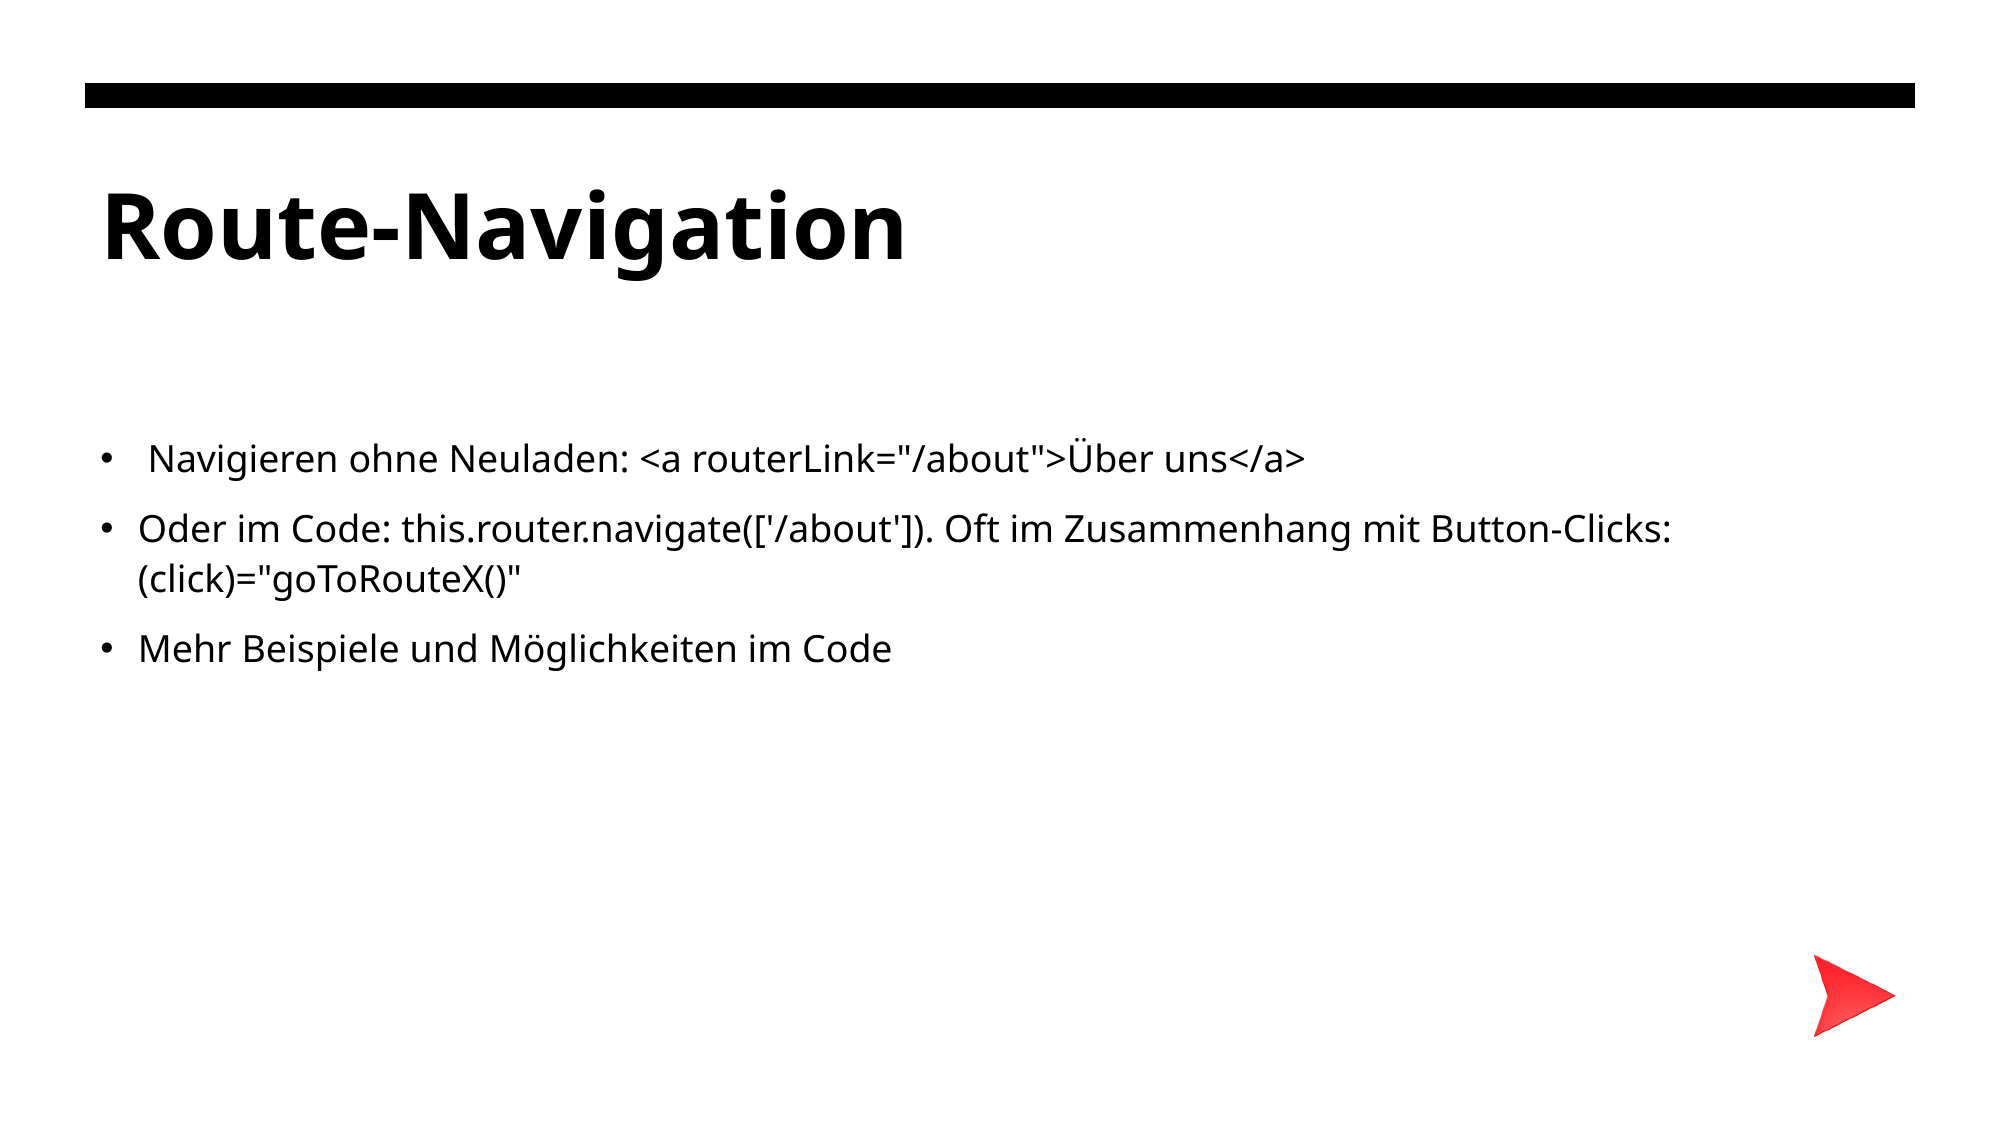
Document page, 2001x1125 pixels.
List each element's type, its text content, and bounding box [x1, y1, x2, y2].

list Navigieren ohne Neuladen: <a routerLink="/about">Über uns</a> Oder im Code: this.router.navigate(['/about']). Oft im Zusammenhang mit Button-Clicks: (click)="goToRouteX()" Mehr Beispiele und Möglichkeiten im Code [85, 423, 1916, 1041]
title Route-Navigation [85, 160, 1916, 401]
picture [1793, 949, 1916, 1042]
